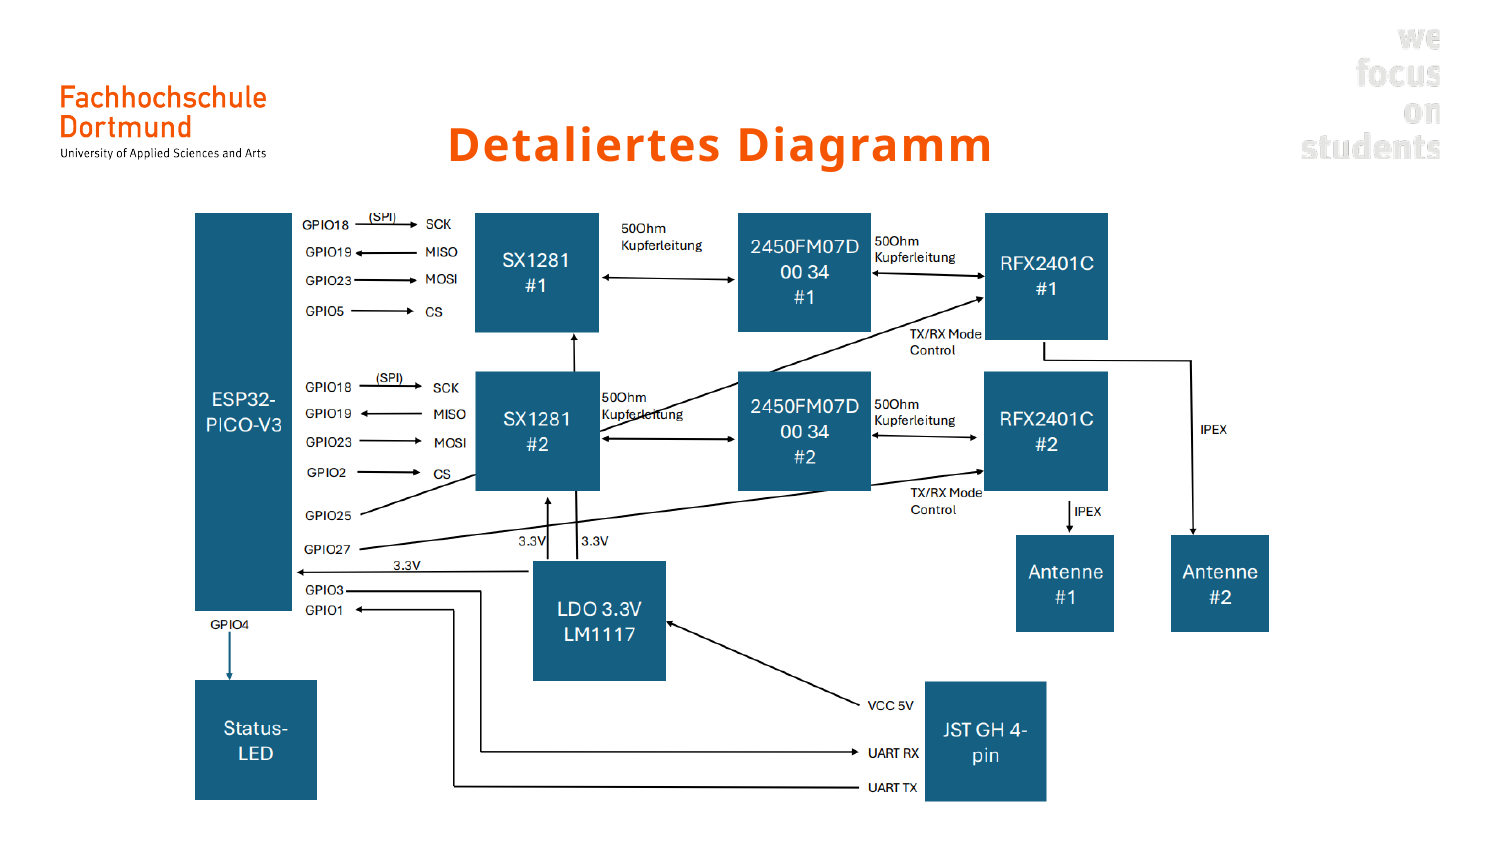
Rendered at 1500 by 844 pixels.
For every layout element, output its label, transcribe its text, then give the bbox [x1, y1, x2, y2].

picture [61, 85, 266, 160]
text_box Detaliertes Diagramm [432, 77, 1247, 213]
picture [188, 213, 1280, 819]
